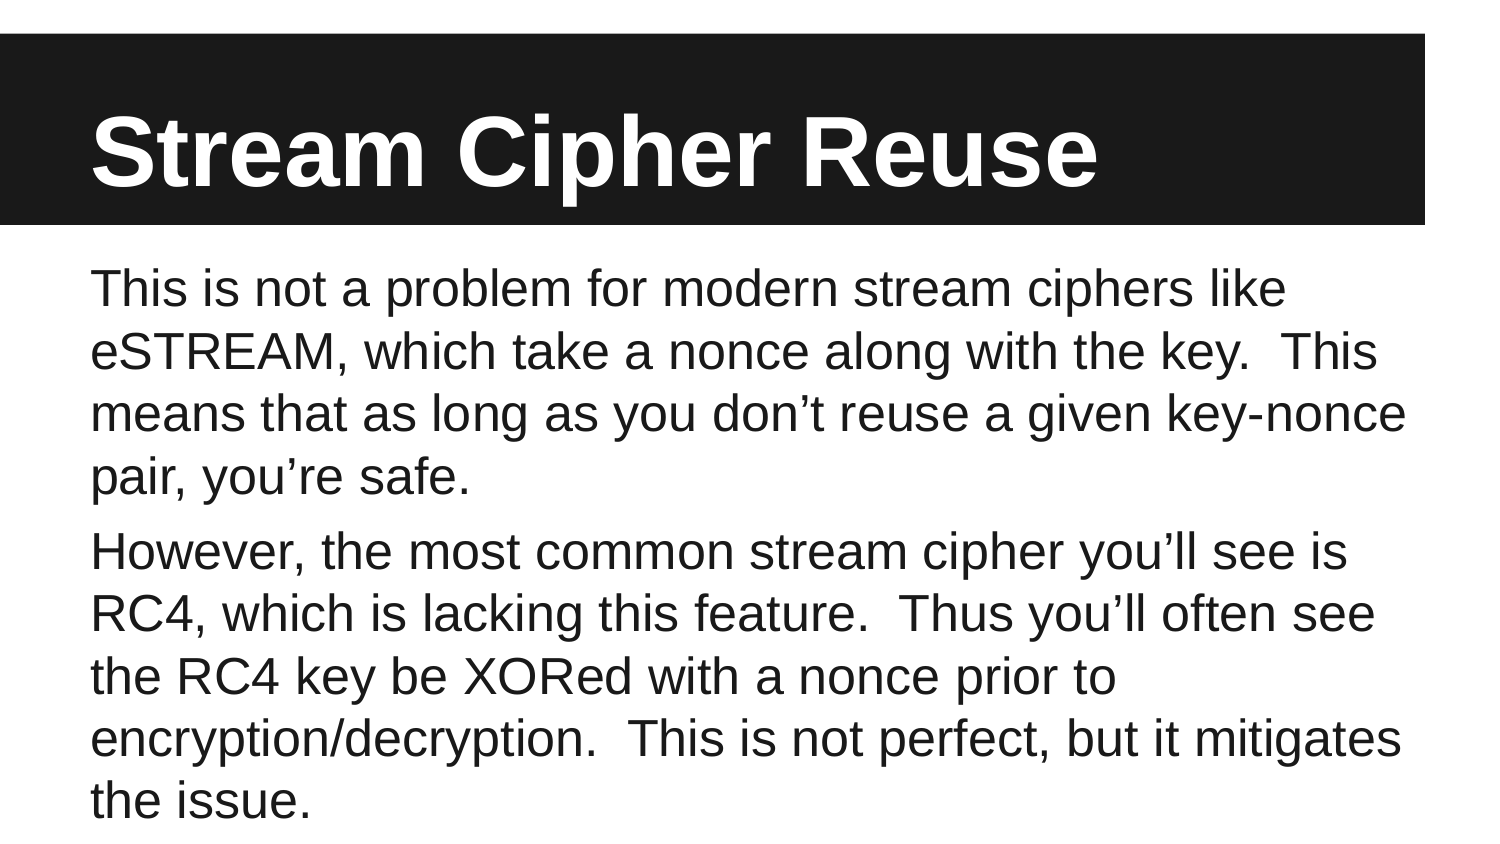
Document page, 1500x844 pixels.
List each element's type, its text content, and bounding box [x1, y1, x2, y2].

list This is not a problem for modern stream ciphers like eSTREAM, which take a nonce along with the key. This means that as long as you don’t reuse a given key-nonce pair, you’re safe. However, the most common stream cipher you’ll see is RC4, which is lacking this feature. Thus you’ll often see the RC4 key be XORed with a nonce prior to encryption/decryption. This is not perfect, but it mitigates the issue. [75, 239, 1425, 808]
title Stream Cipher Reuse [75, 33, 1425, 221]
